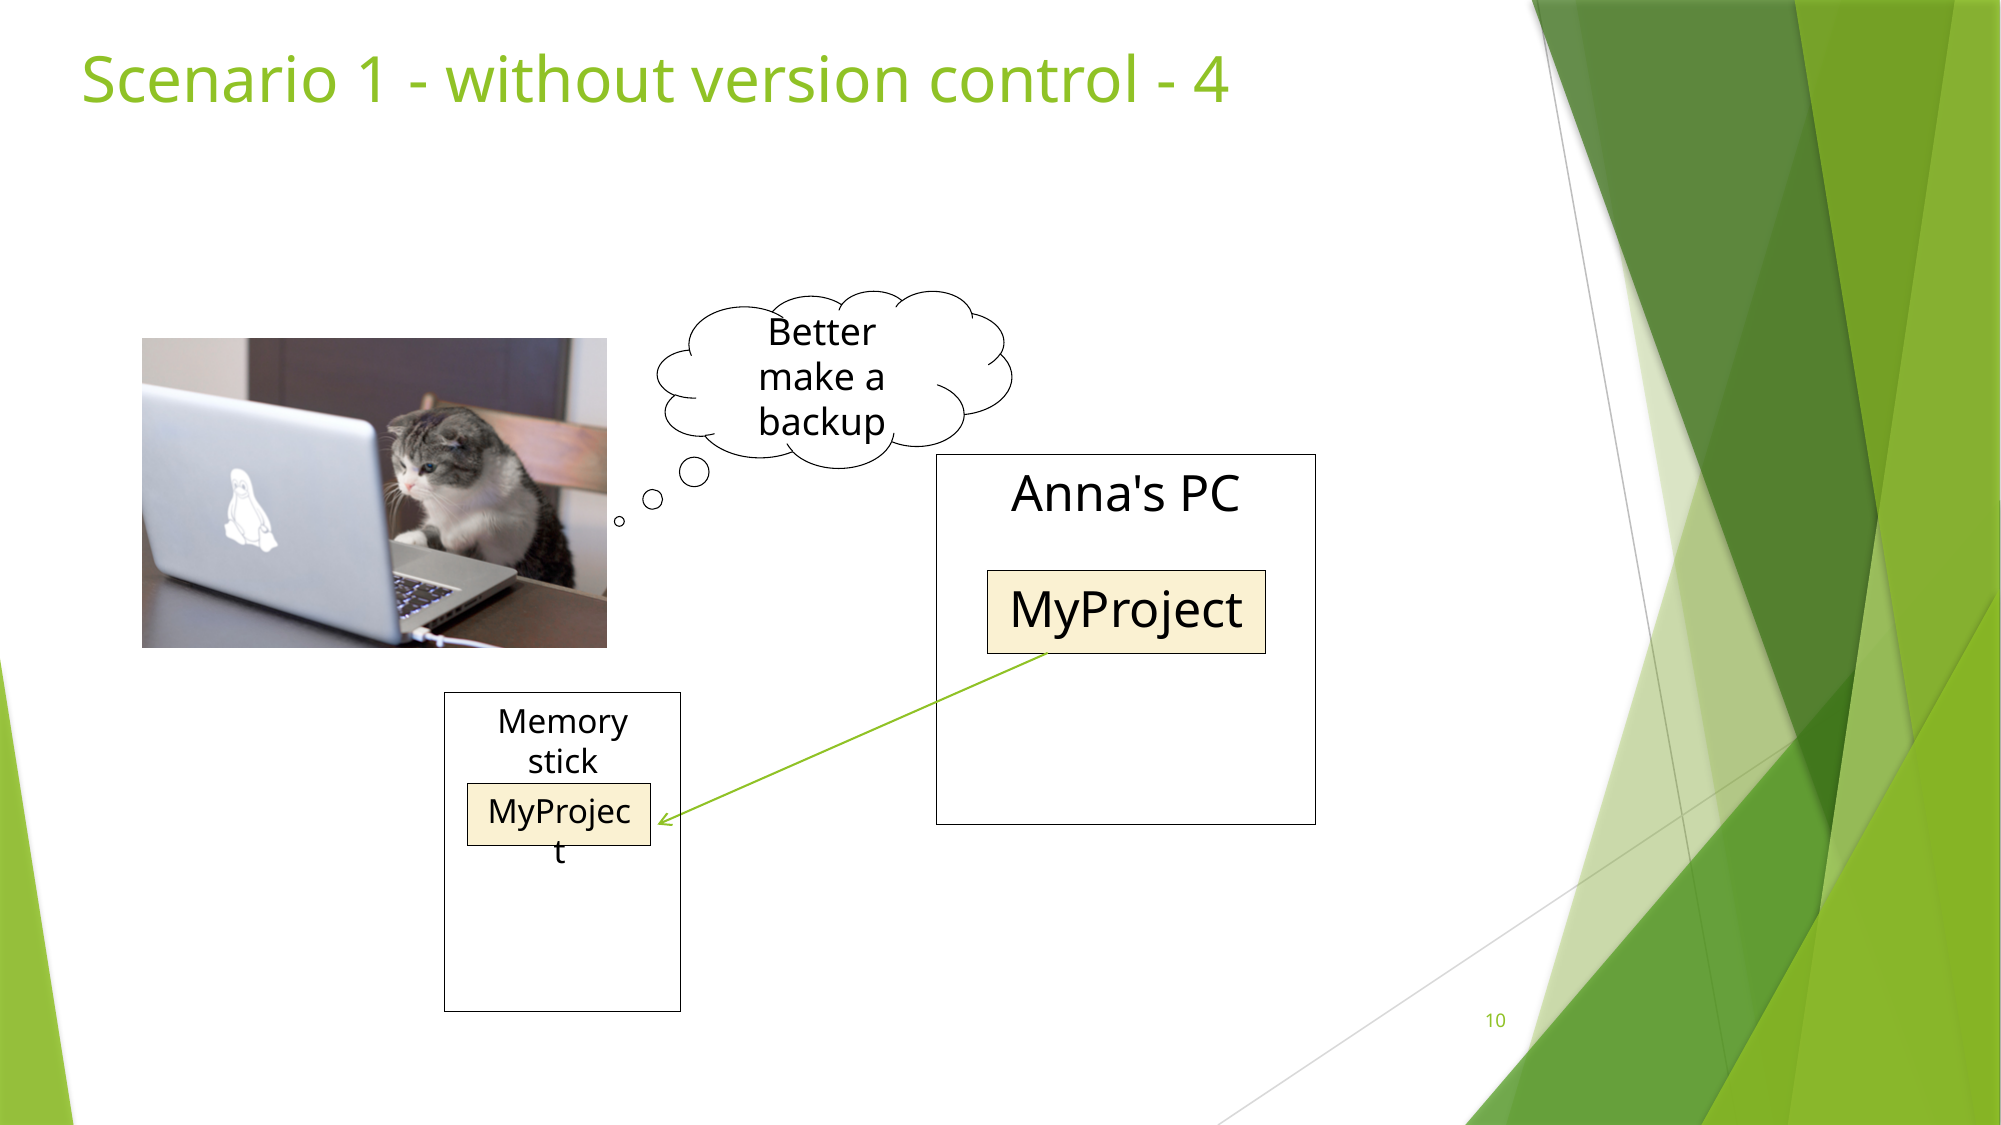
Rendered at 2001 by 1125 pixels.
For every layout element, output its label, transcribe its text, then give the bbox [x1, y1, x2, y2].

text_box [656, 652, 1048, 826]
text_box Better make a backup [641, 487, 665, 511]
slide_number 10 [1409, 991, 1522, 1051]
text_box Better make a backup [655, 289, 1014, 471]
title Scenario 1 - without version control - 4 [65, 31, 1416, 177]
text_box Memory stick [444, 692, 681, 1012]
picture [142, 337, 608, 648]
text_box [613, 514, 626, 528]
text_box Better make a backup [677, 455, 711, 489]
text_box MyProject [467, 783, 651, 846]
text_box MyProject [987, 570, 1266, 654]
text_box Anna's PC [936, 454, 1316, 825]
